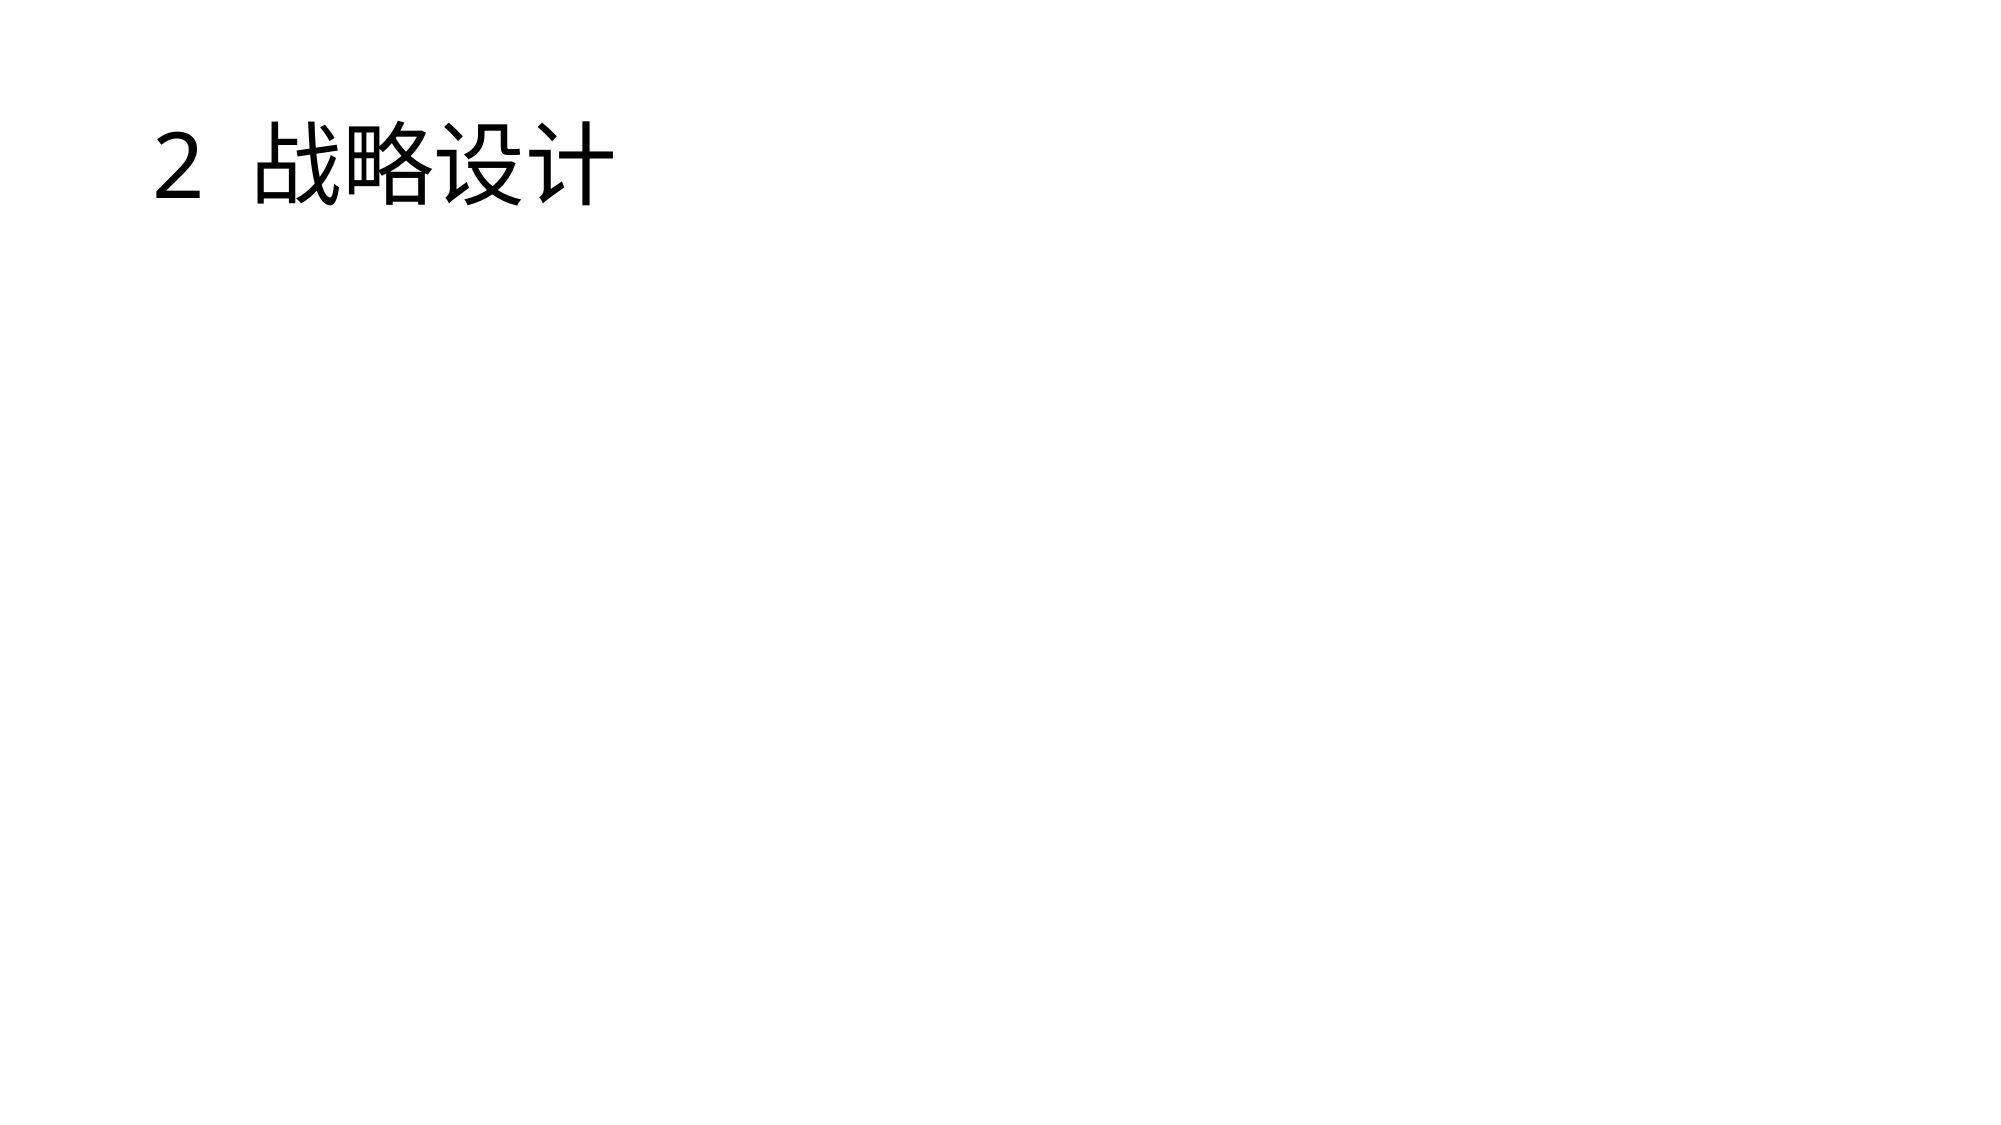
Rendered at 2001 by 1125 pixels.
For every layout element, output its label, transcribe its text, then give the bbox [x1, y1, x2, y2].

title 2 战略设计 [137, 59, 1863, 278]
